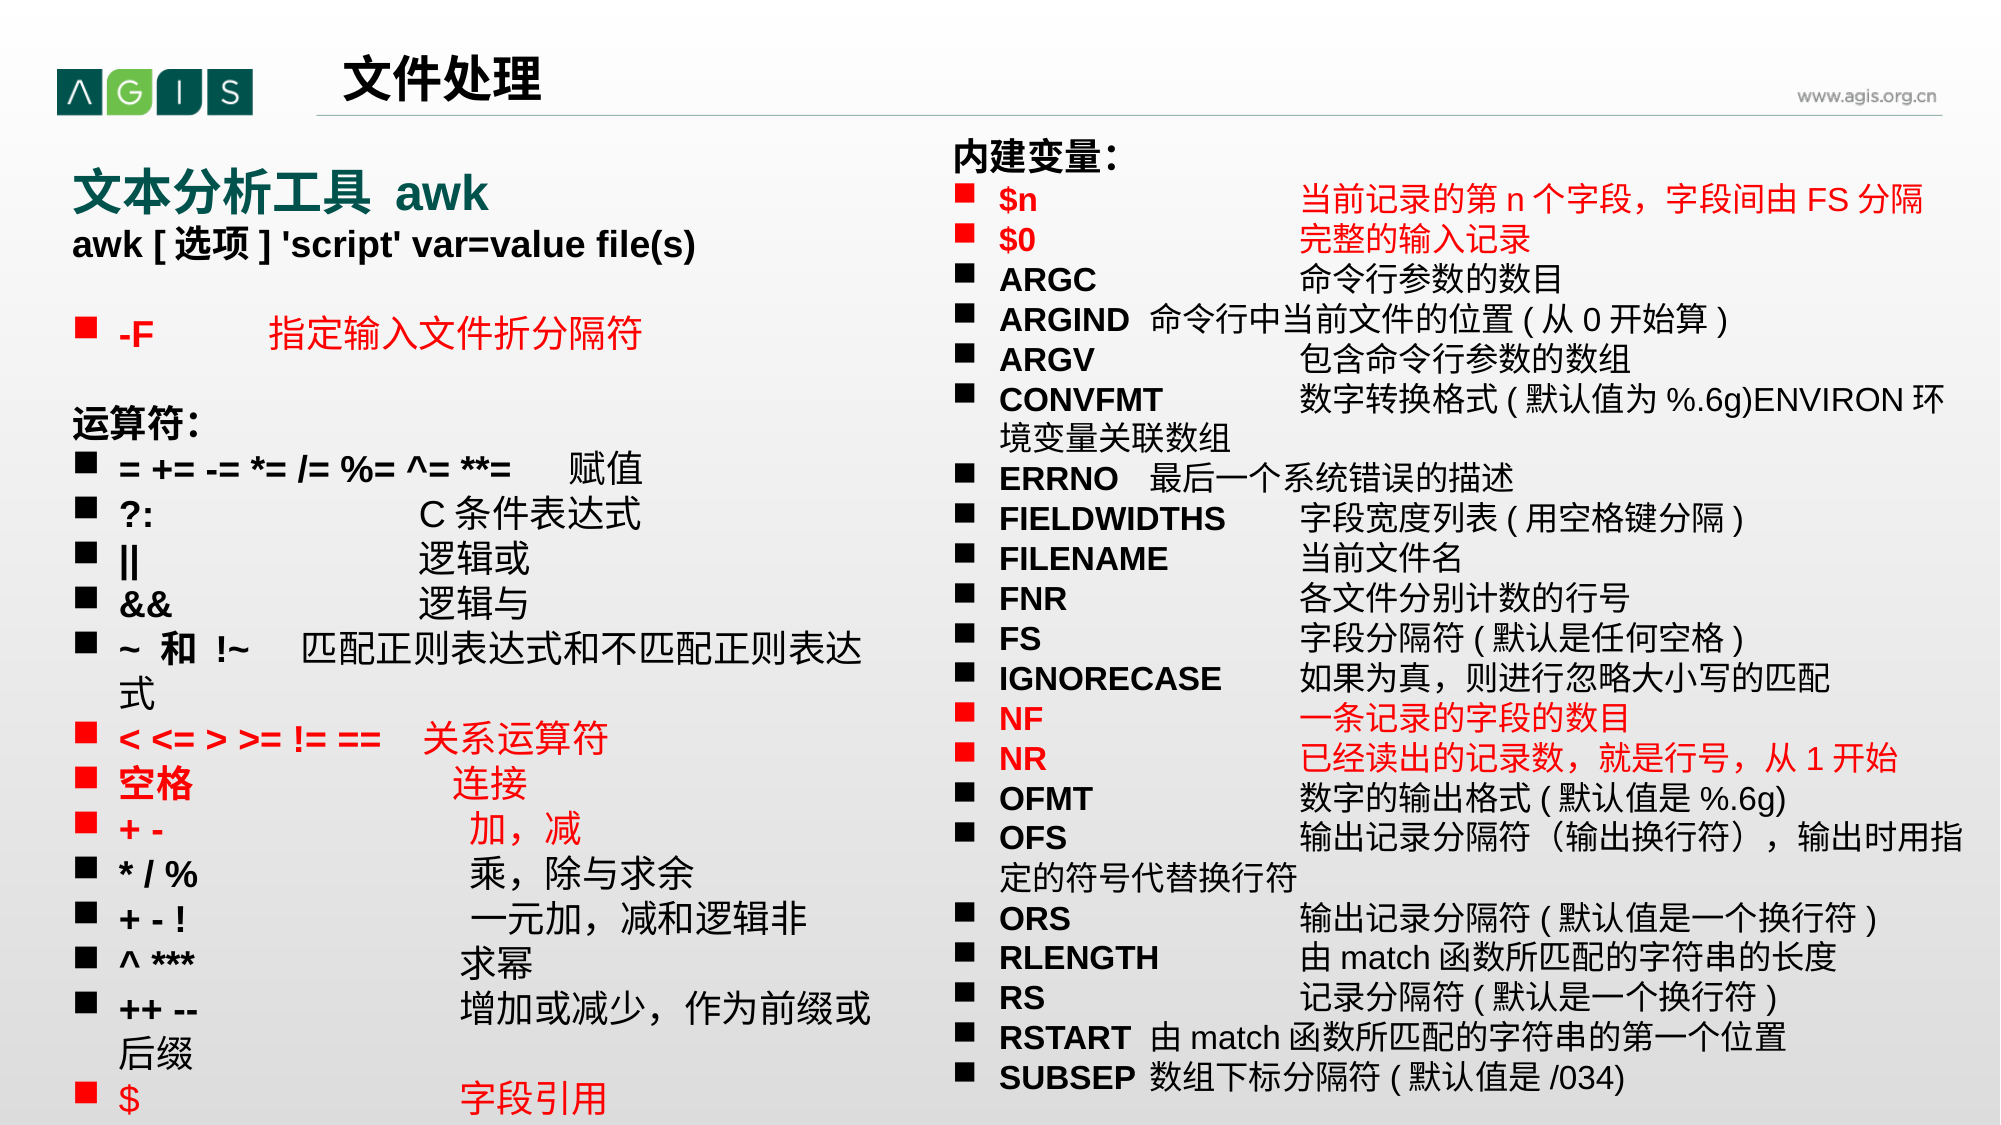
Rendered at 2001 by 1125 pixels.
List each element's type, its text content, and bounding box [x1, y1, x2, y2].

text_box 内建变量： $n 当前记录的第n个字段，字段间由FS分隔 $0 完整的输入记录 ARGC 命令行参数的数目 ARGIND 命令行中当前文件的位置(从0开始算) ARGV 包含命令行参数的数组 CONVFMT 数字转换格式(默认值为%.6g)ENVIRON环境变量关联数组 ERRNO 最后一个系统错误的描述 FIELDWIDTHS 字段宽度列表(用空格键分隔) FILENAME 当前文件名 FNR 各文件分别计数的行号 FS 字段分隔符(默认是任何空格) IGNORECASE 如果为真，则进行忽略大小写的匹配 NF 一条记录的字段的数目 NR 已经读出的记录数，就是行号，从1开始 OFMT 数字的输出格式(默认值是%.6g) OFS 输出记录分隔符（输出换行符），输出时用指定的符号代替换行符 ORS 输出记录分隔符(默认值是一个换行符) RLENGTH 由match函数所匹配的字符串的长度 RS 记录分隔符(默认是一个换行符) RSTART 由match函数所匹配的字符串的第一个位置 SUBSEP 数组下标分隔符(默认值是/034) [937, 125, 1983, 1104]
picture [57, 69, 1943, 116]
text_box 文件处理 [328, 39, 1254, 69]
text_box 文本分析工具 awk awk [选项] 'script' var=value file(s) -F 指定输入文件折分隔符 运算符： = += -= *= /= %= ^= **= 赋值 ?: C条件表达式 || 逻辑或 && 逻辑与 ~ 和 !~ 匹配正则表达式和不匹配正则表达式 < <= > >= != == 关系运算符 空格 连接 + - 加，减 * / % 乘，除与求余 + - ! 一元加，减和逻辑非 ^ *** 求幂 ++ -- 增加或减少，作为前缀或后缀 $ 字段引用 in 数组成员 [57, 152, 908, 1125]
